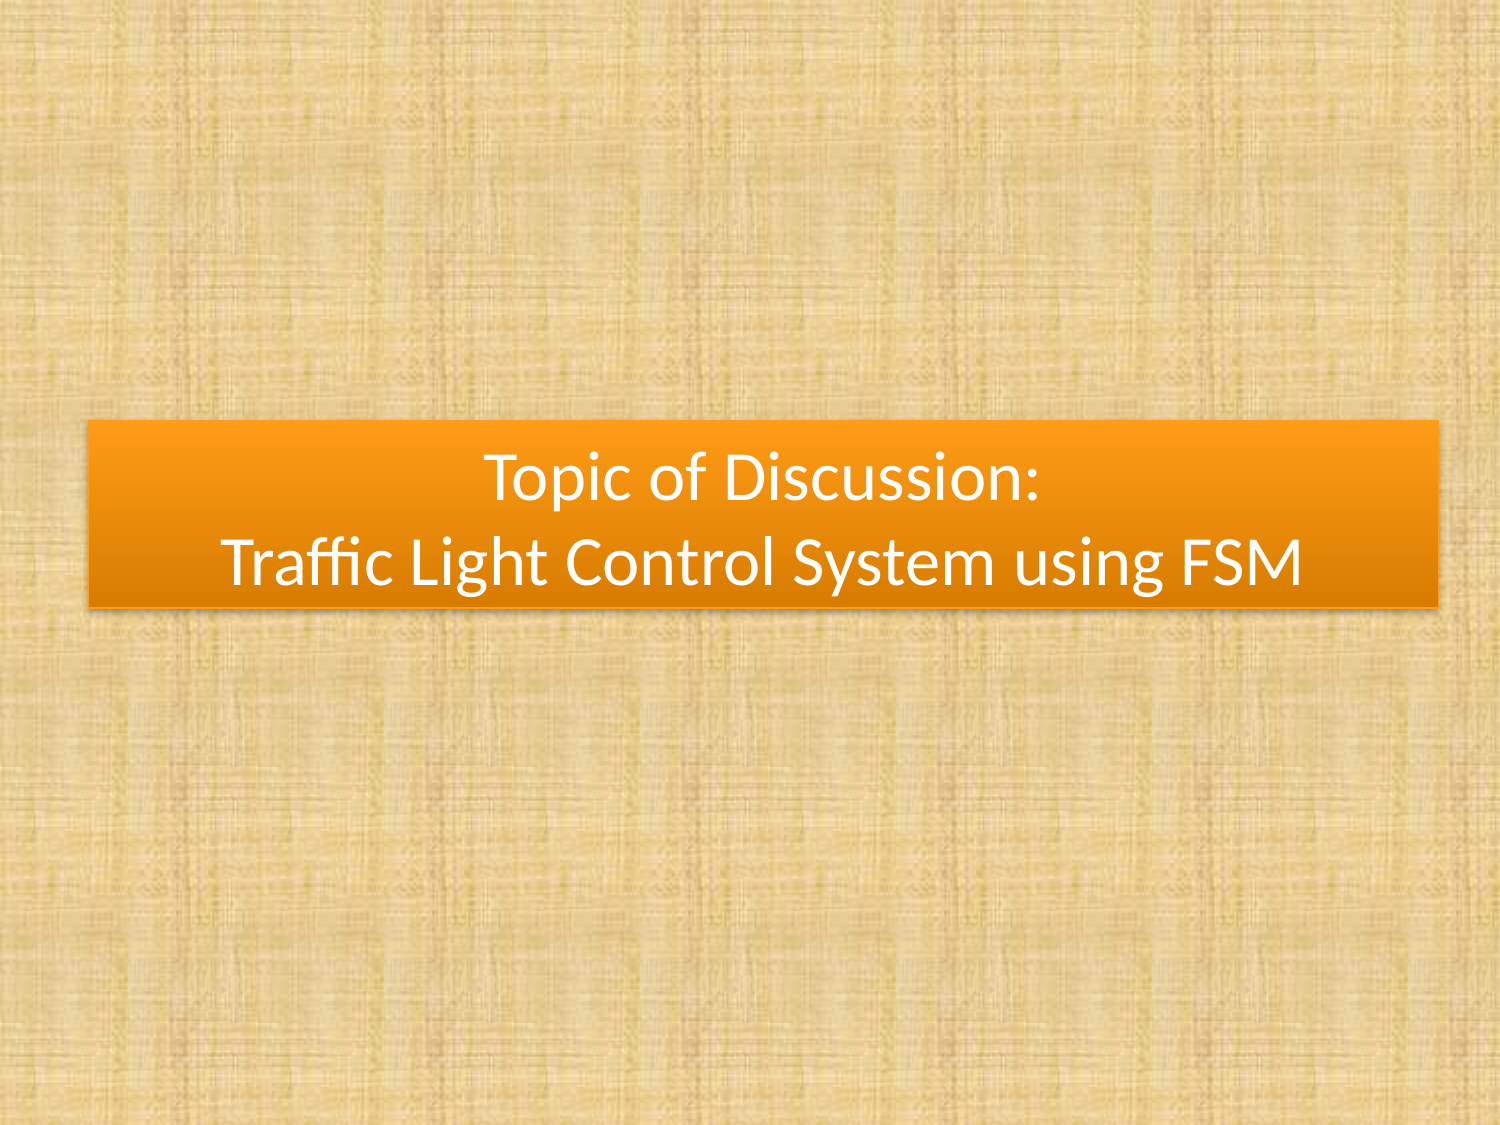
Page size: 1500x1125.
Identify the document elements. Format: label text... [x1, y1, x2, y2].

title Topic of Discussion: Traffic Light Control System using FSM [88, 420, 1439, 609]
picture [0, 0, 1500, 1125]
